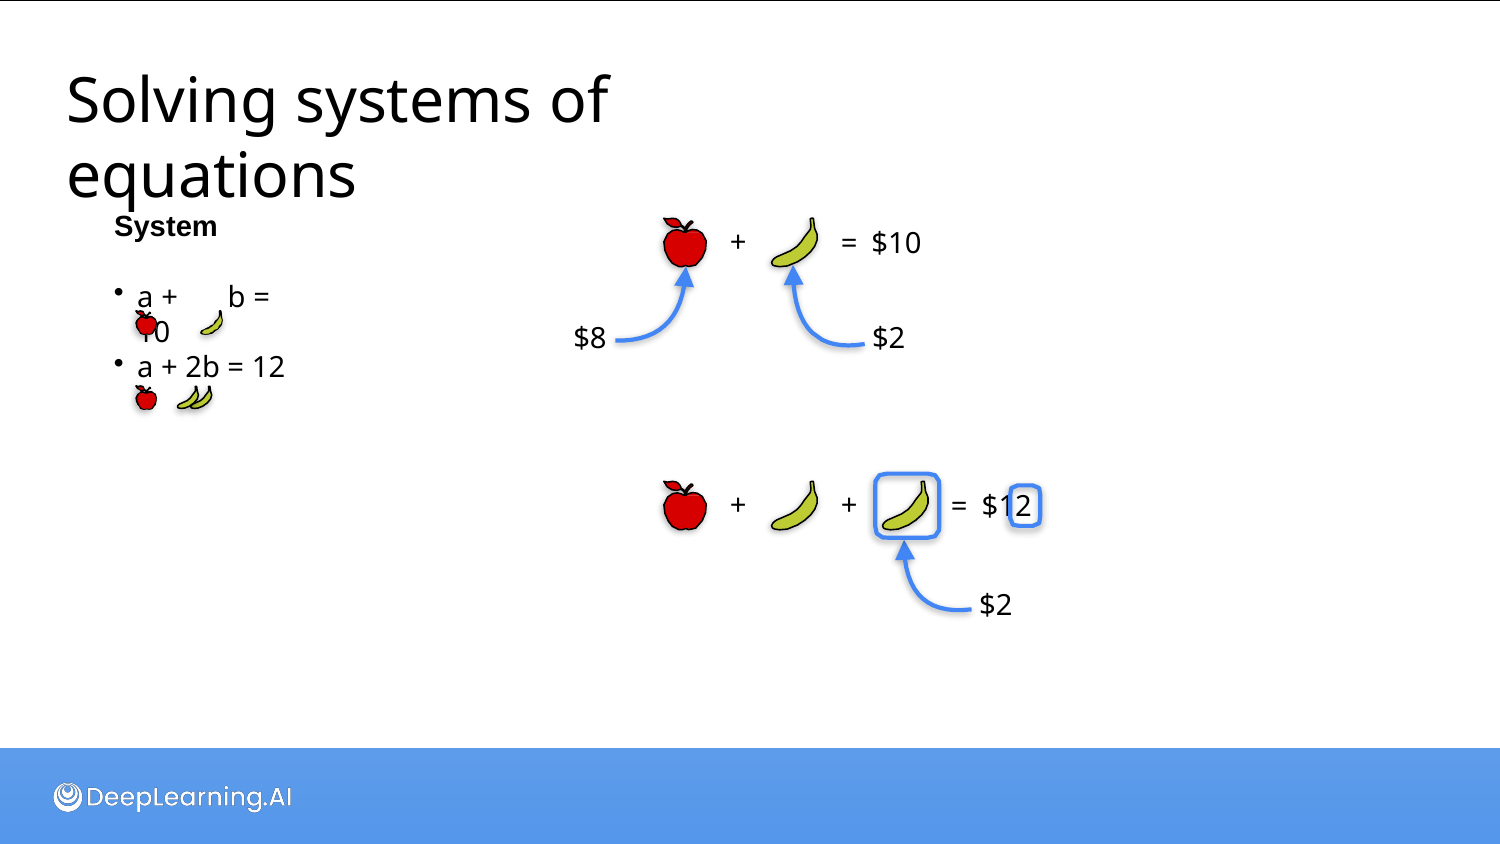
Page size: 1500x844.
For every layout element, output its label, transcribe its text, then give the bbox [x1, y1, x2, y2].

text_box + [727, 221, 749, 259]
text_box + [727, 484, 749, 522]
text_box + [838, 484, 860, 522]
picture [0, 748, 1500, 844]
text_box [170, 382, 219, 420]
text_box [1001, 480, 1049, 539]
text_box a + 2b = 12 [111, 346, 287, 384]
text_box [128, 308, 163, 345]
text_box $2 [983, 583, 1014, 621]
text_box = $12 [983, 485, 996, 523]
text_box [866, 468, 979, 623]
text_box $8 [571, 317, 604, 355]
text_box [777, 261, 872, 358]
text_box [764, 214, 825, 278]
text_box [193, 308, 230, 345]
text_box = $10 [838, 222, 925, 260]
text_box a + b = 10 [111, 275, 287, 346]
title Solving systems of equations [64, 58, 878, 211]
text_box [656, 214, 714, 278]
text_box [656, 477, 714, 541]
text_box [764, 477, 825, 541]
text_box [128, 382, 163, 420]
text_box System [112, 204, 220, 242]
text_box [608, 263, 701, 353]
text_box $2 [877, 317, 907, 355]
